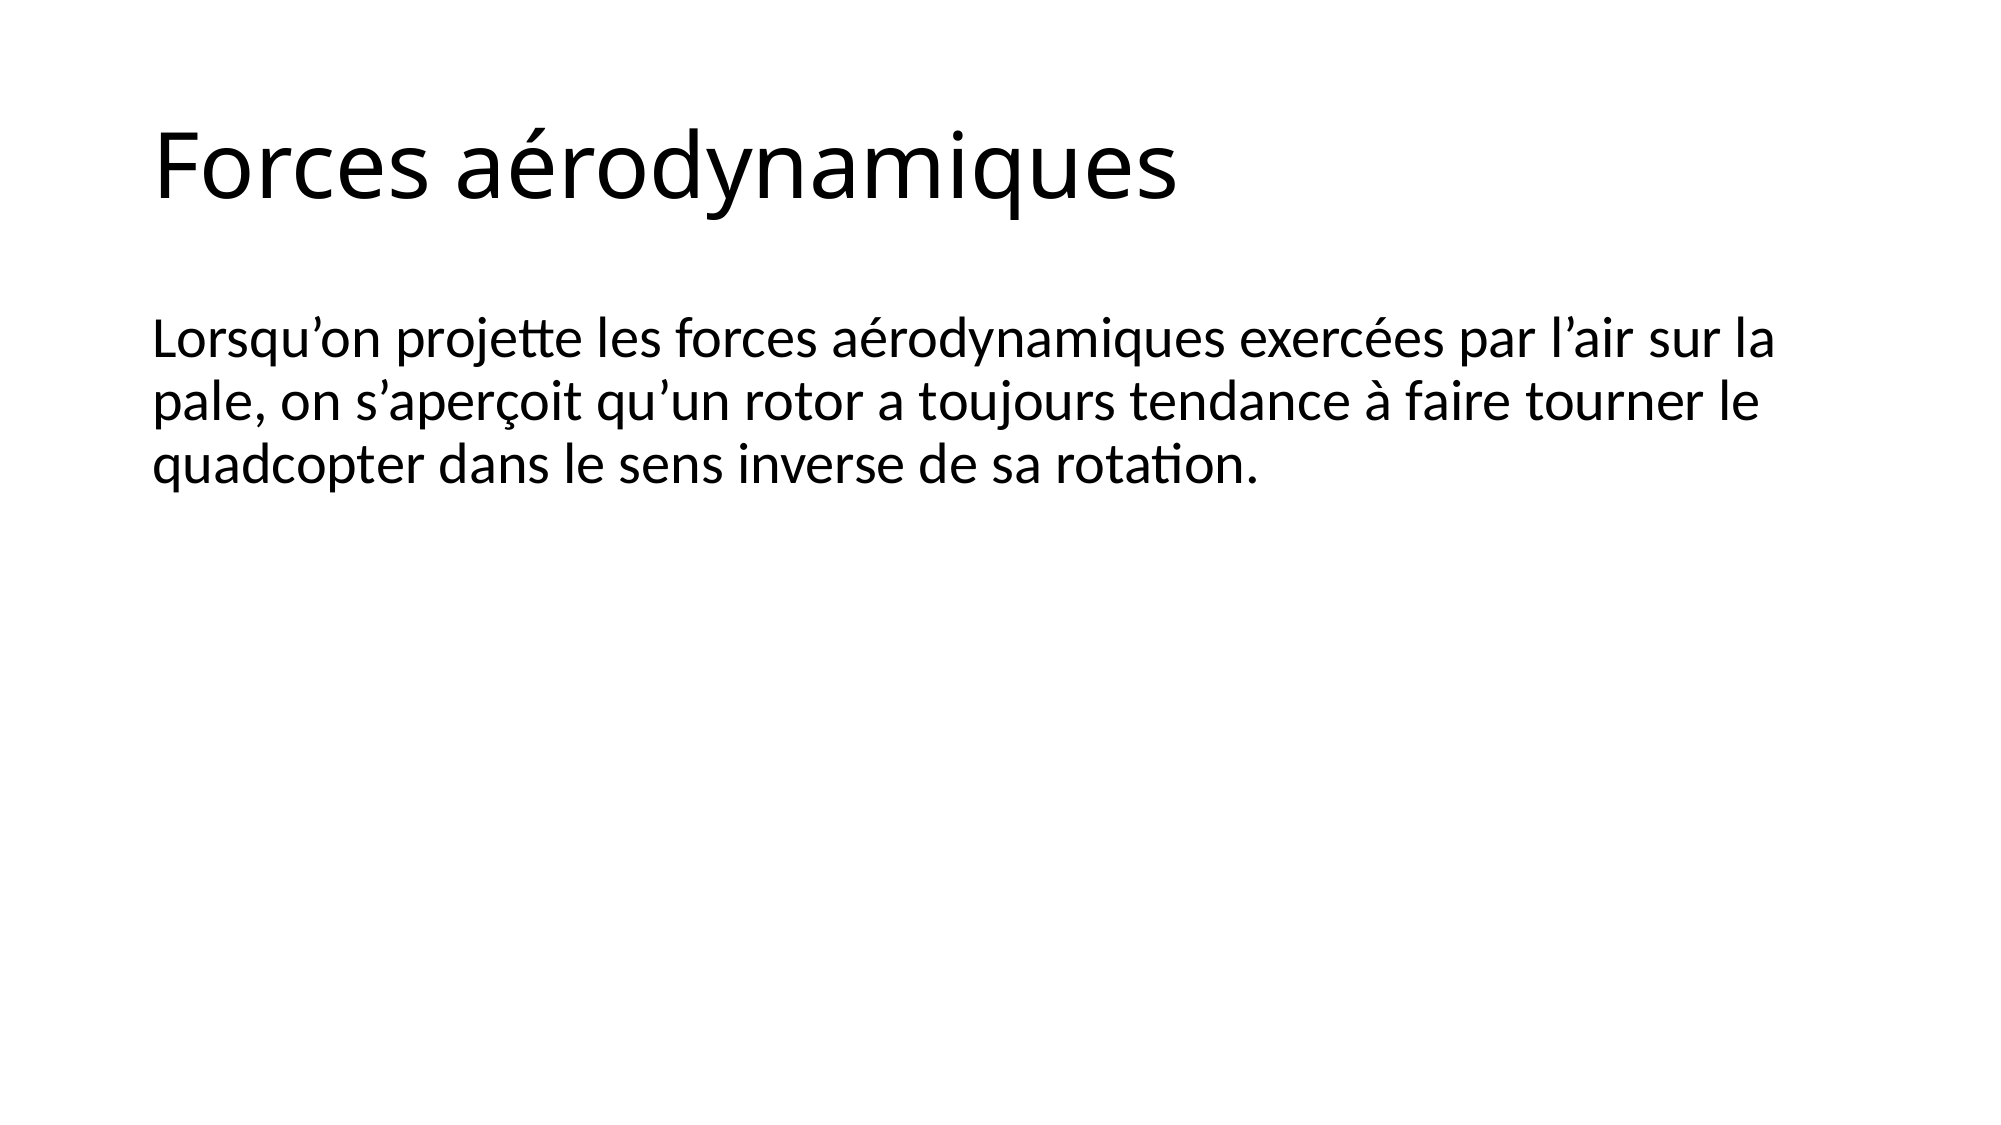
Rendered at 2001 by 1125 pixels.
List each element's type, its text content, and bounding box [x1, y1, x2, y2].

list Lorsqu’on projette les forces aérodynamiques exercées par l’air sur la pale, on s’aperçoit qu’un rotor a toujours tendance à faire tourner le quadcopter dans le sens inverse de sa rotation. [137, 299, 1863, 1014]
title Forces aérodynamiques [137, 59, 1863, 278]
